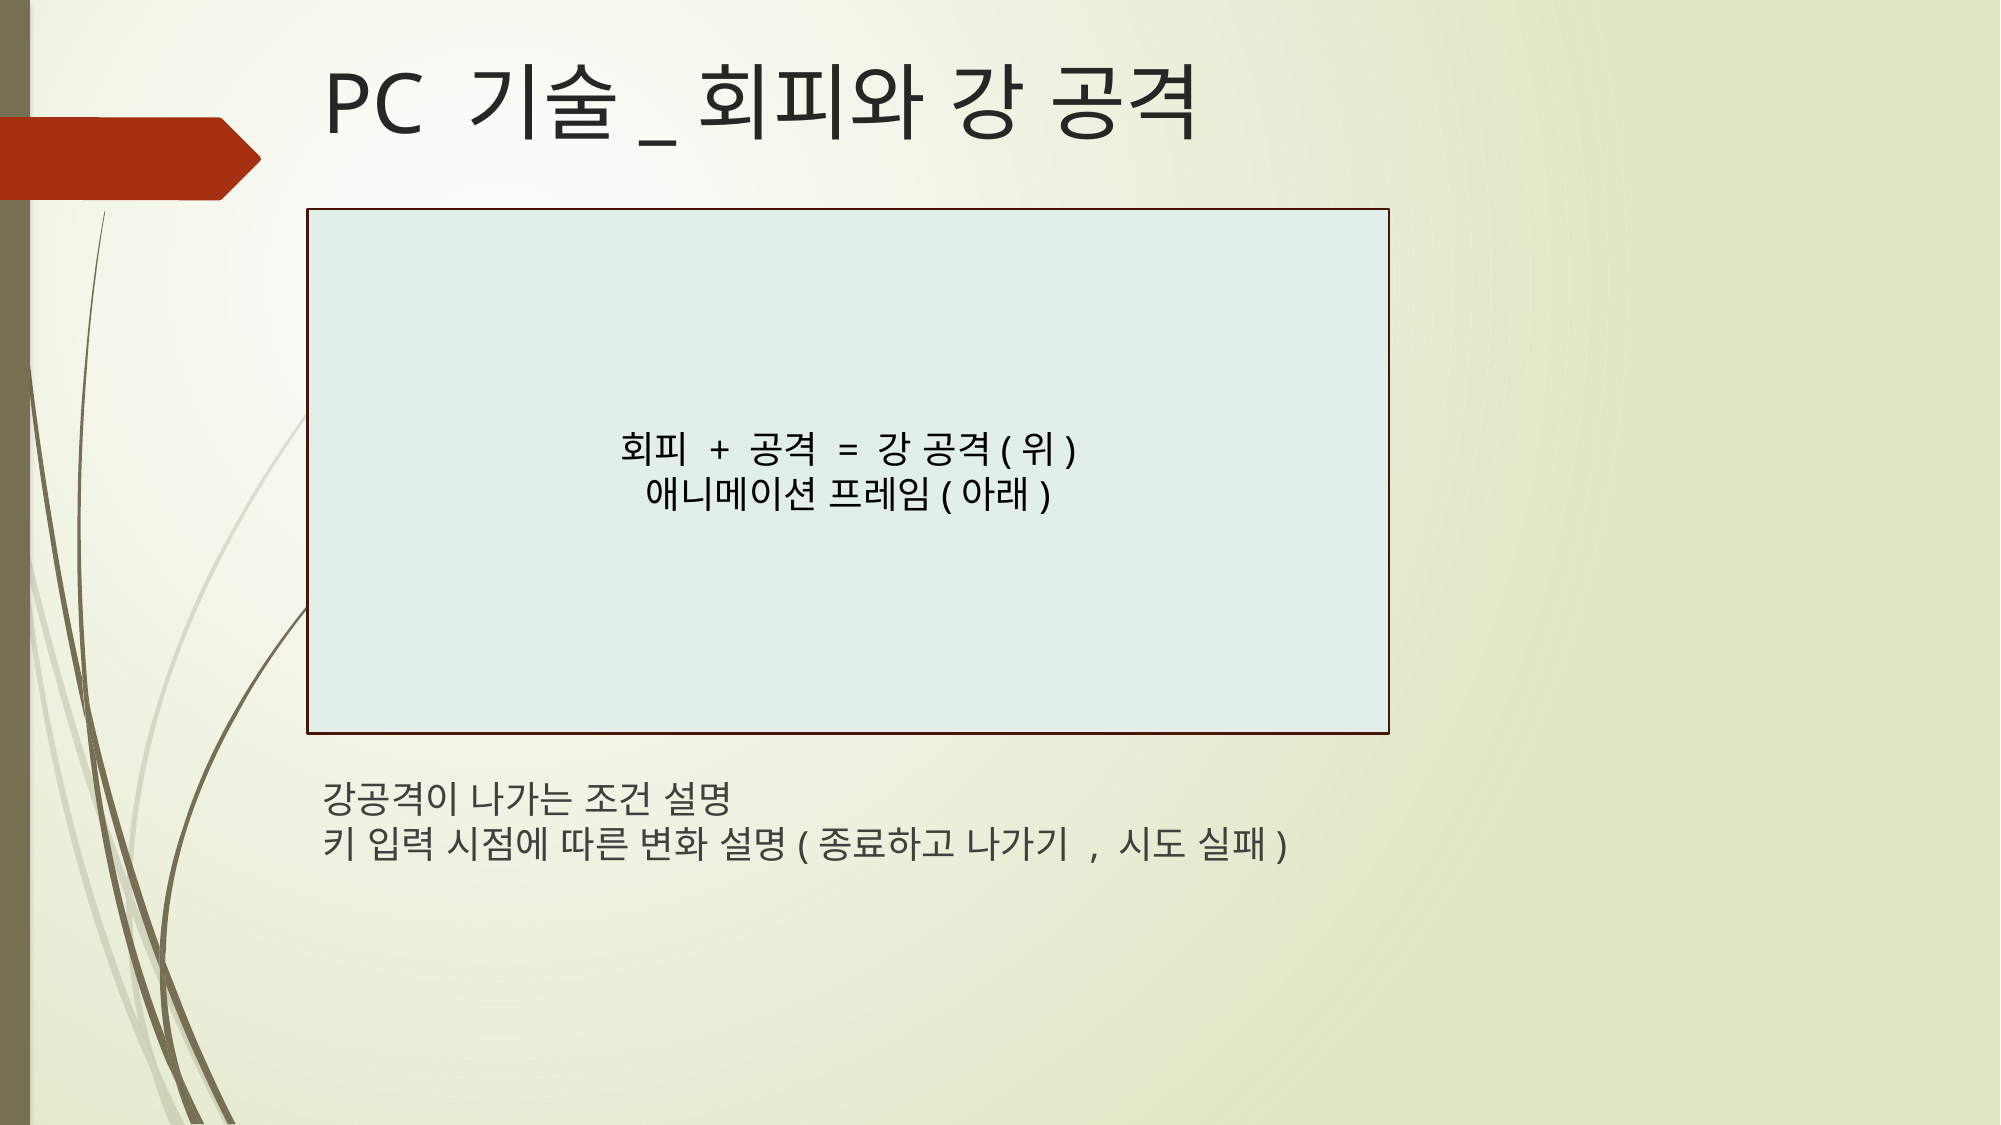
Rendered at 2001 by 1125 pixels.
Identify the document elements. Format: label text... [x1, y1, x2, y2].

list 강공격이 나가는 조건 설명 키 입력 시점에 따른 변화 설명(종료하고 나가기 , 시도 실패) [307, 768, 1887, 1099]
text_box 회피 + 공격 = 강 공격(위) 애니메이션 프레임(아래) [306, 208, 1390, 735]
title PC 기술_회피와 강 공격 [307, 42, 1887, 174]
